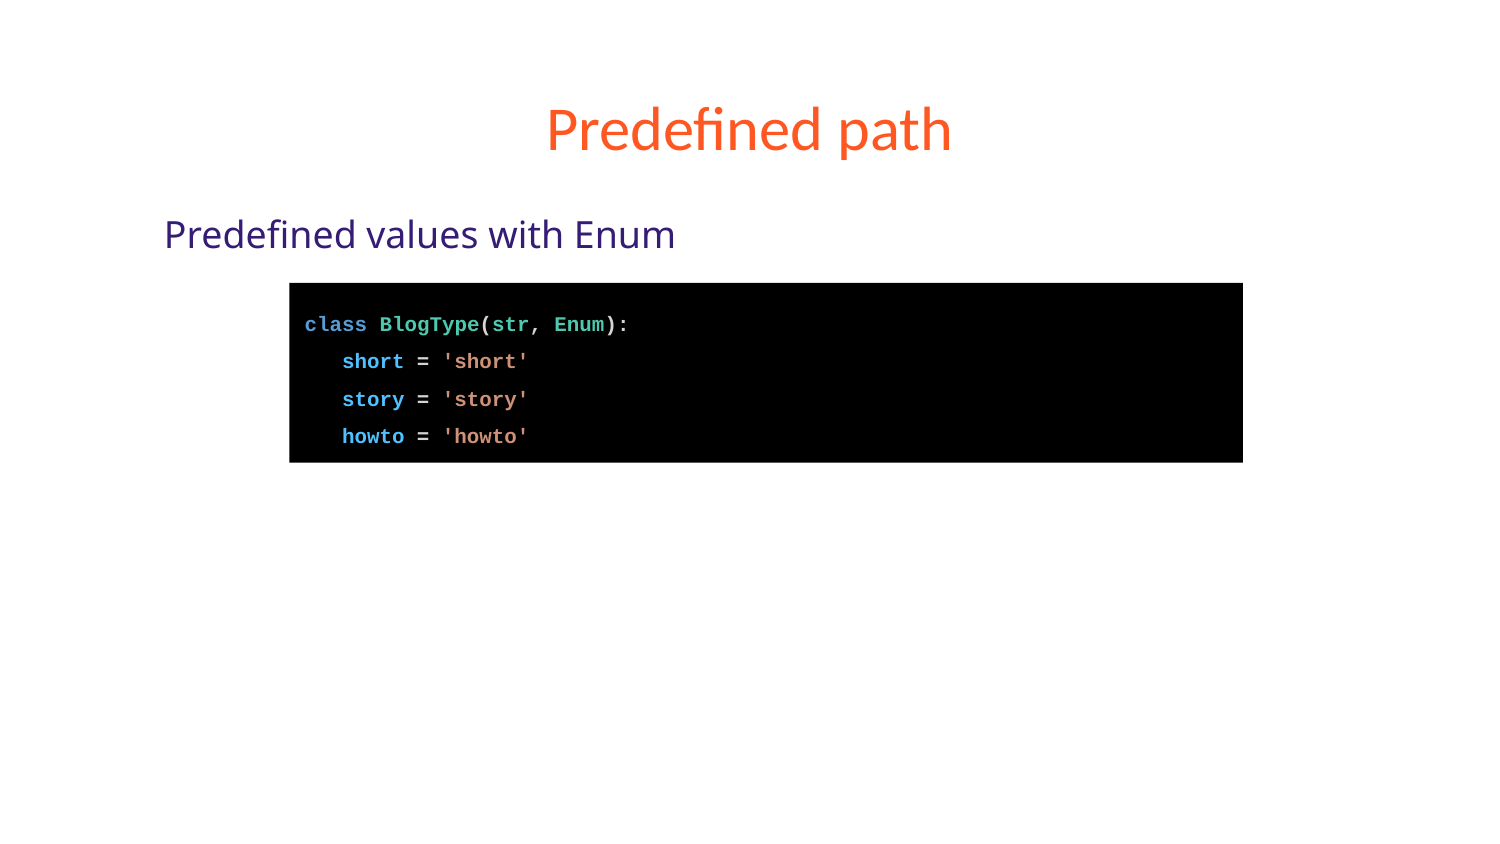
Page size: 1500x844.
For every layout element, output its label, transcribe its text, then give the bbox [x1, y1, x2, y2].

list Predefined values with Enum [148, 189, 1350, 750]
text_box class BlogType(str, Enum): short = 'short' story = 'story' howto = 'howto' [289, 282, 1243, 463]
title Predefined path [51, 72, 1449, 167]
